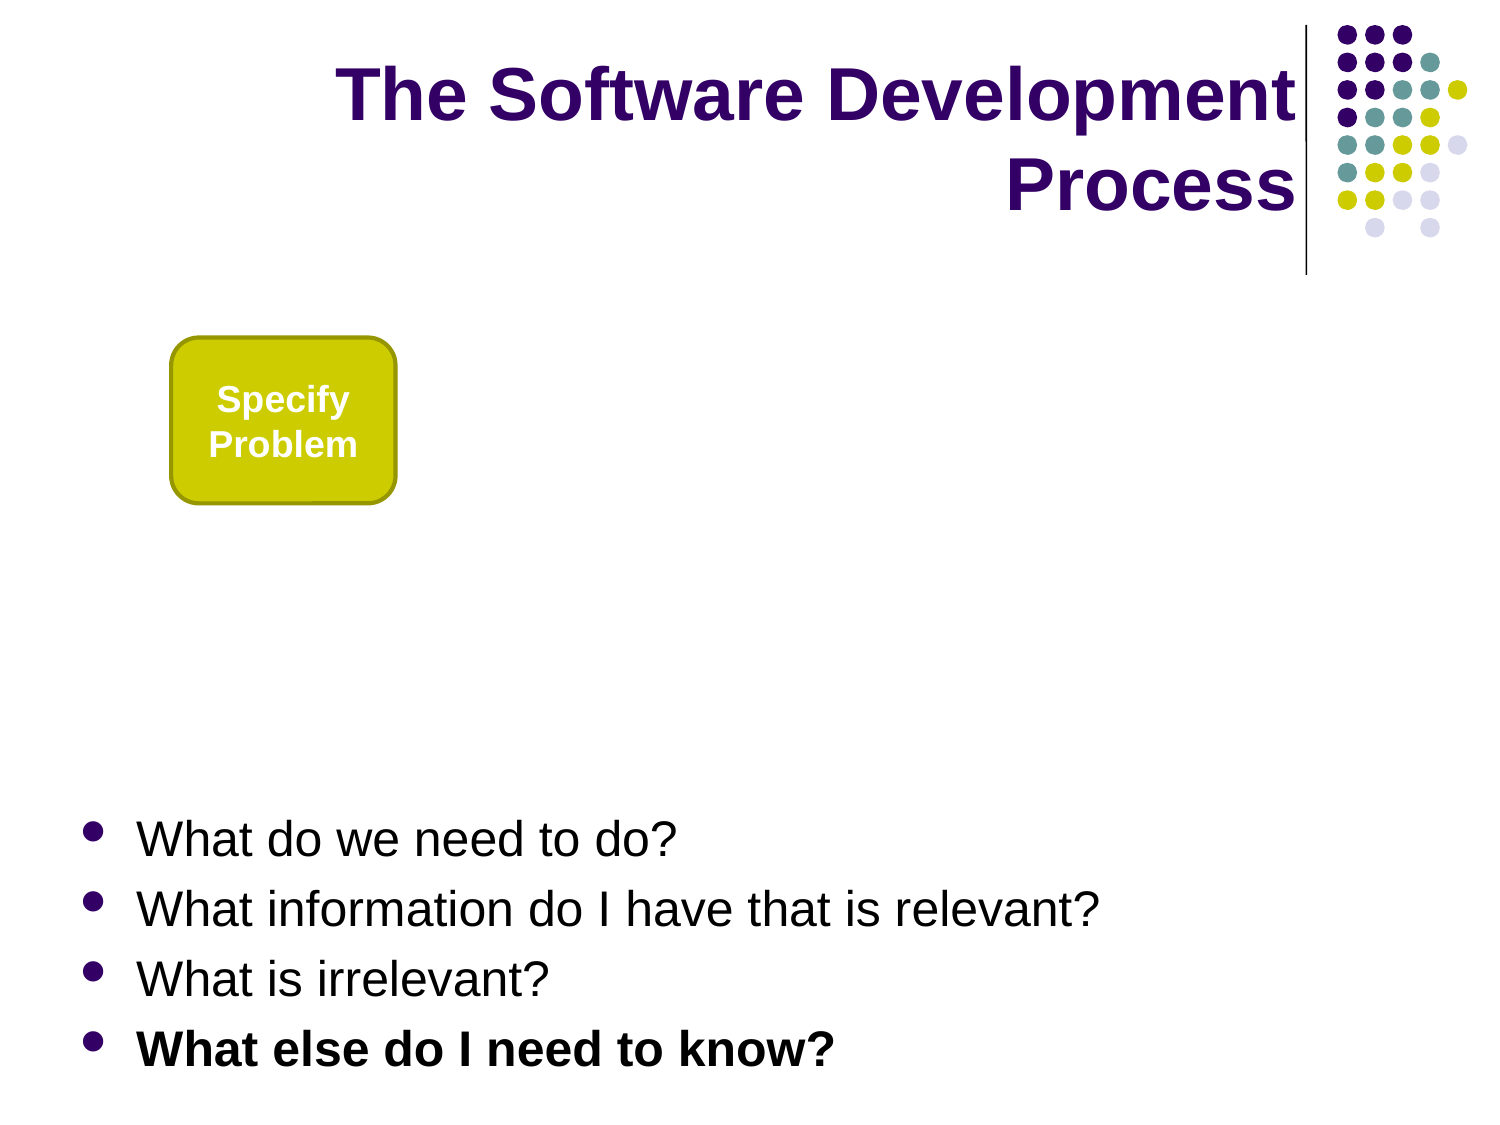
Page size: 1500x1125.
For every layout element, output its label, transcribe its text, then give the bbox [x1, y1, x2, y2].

text_box Specify Problem [169, 335, 398, 506]
list What do we need to do? What information do I have that is relevant? What is irrelevant? What else do I need to know? [64, 798, 1459, 1074]
title The Software Development Process [75, 20, 1313, 233]
